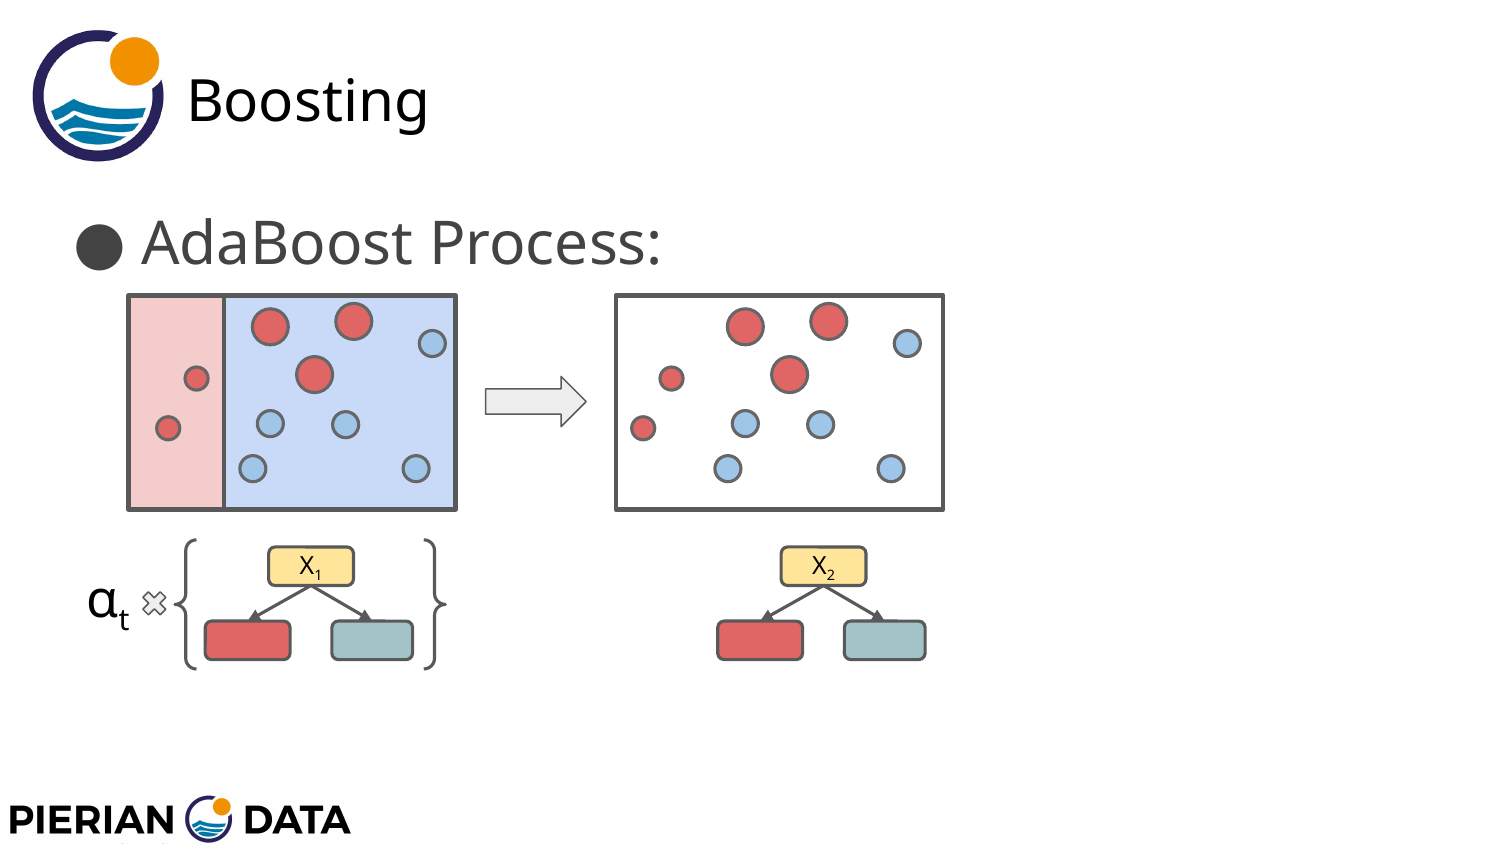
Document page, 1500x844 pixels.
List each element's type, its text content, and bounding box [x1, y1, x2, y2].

text_box [296, 356, 333, 393]
text_box [332, 411, 359, 438]
text_box [810, 303, 847, 340]
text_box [823, 585, 885, 622]
text_box [403, 455, 430, 482]
text_box [844, 621, 926, 660]
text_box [310, 585, 373, 622]
text_box [185, 367, 209, 391]
text_box [156, 416, 180, 440]
text_box [771, 356, 808, 393]
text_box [247, 585, 308, 622]
text_box [485, 376, 587, 427]
text_box [717, 621, 803, 660]
text_box [174, 539, 446, 670]
title Boosting [176, 48, 1449, 143]
text_box [807, 411, 834, 438]
text_box X2 [781, 546, 867, 583]
picture [24, 24, 172, 167]
list AdaBoost Process: [51, 189, 1476, 299]
text_box [727, 308, 764, 345]
text_box [616, 295, 943, 510]
text_box [335, 303, 372, 340]
picture [0, 787, 368, 844]
text_box [257, 410, 284, 437]
text_box [894, 330, 921, 357]
text_box [128, 295, 222, 510]
text_box [878, 455, 905, 482]
text_box [226, 295, 456, 510]
text_box [732, 410, 759, 437]
text_box [239, 455, 266, 482]
text_box αt [71, 550, 185, 652]
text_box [759, 585, 821, 622]
text_box [419, 330, 446, 357]
text_box [660, 367, 684, 391]
text_box [142, 591, 166, 615]
text_box [714, 455, 741, 482]
text_box [252, 308, 289, 345]
text_box [631, 416, 655, 440]
